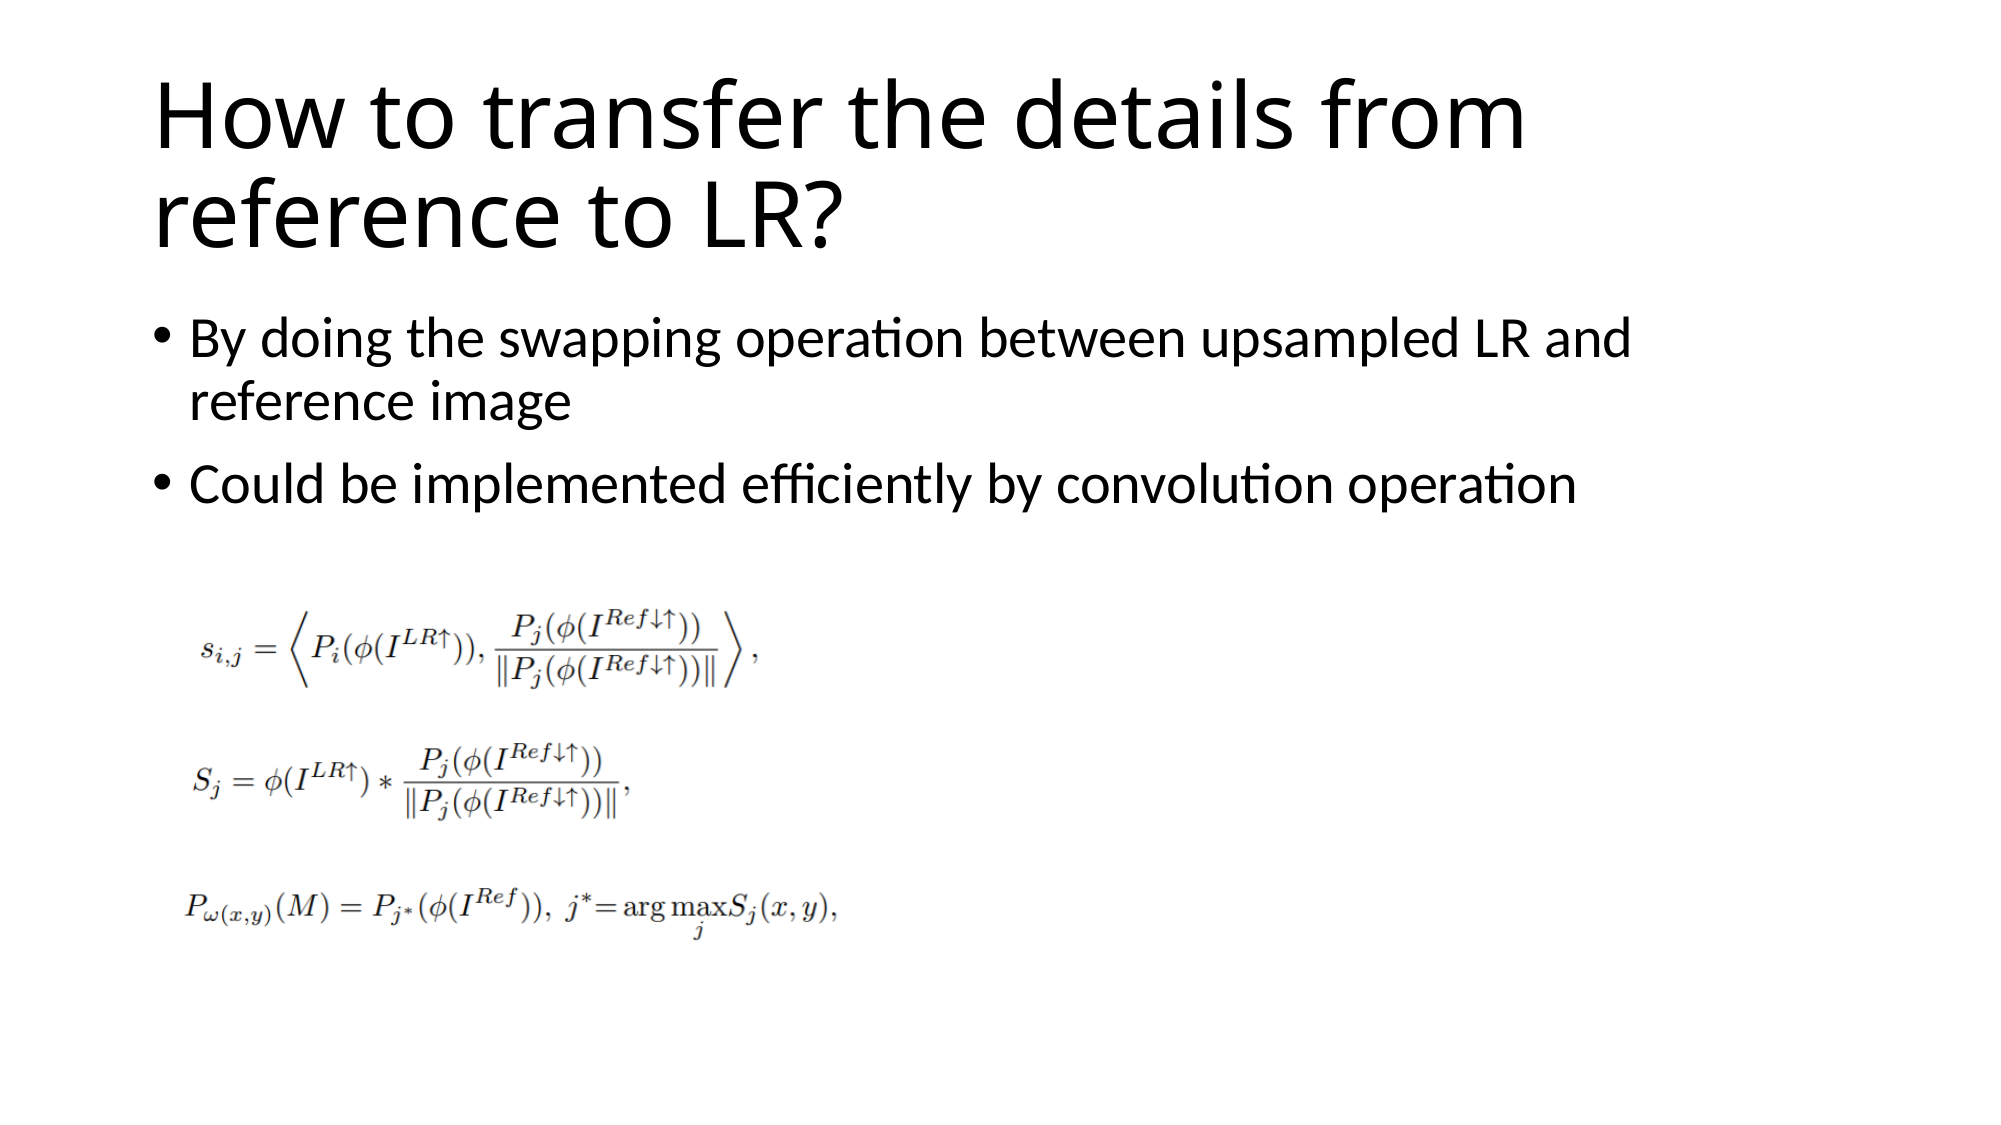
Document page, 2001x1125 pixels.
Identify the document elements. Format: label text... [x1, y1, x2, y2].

picture [172, 866, 854, 942]
list By doing the swapping operation between upsampled LR and reference image Could be implemented efficiently by convolution operation [137, 299, 1863, 1014]
picture [172, 583, 773, 702]
picture [172, 723, 640, 829]
title How to transfer the details from reference to LR? [137, 59, 1863, 278]
